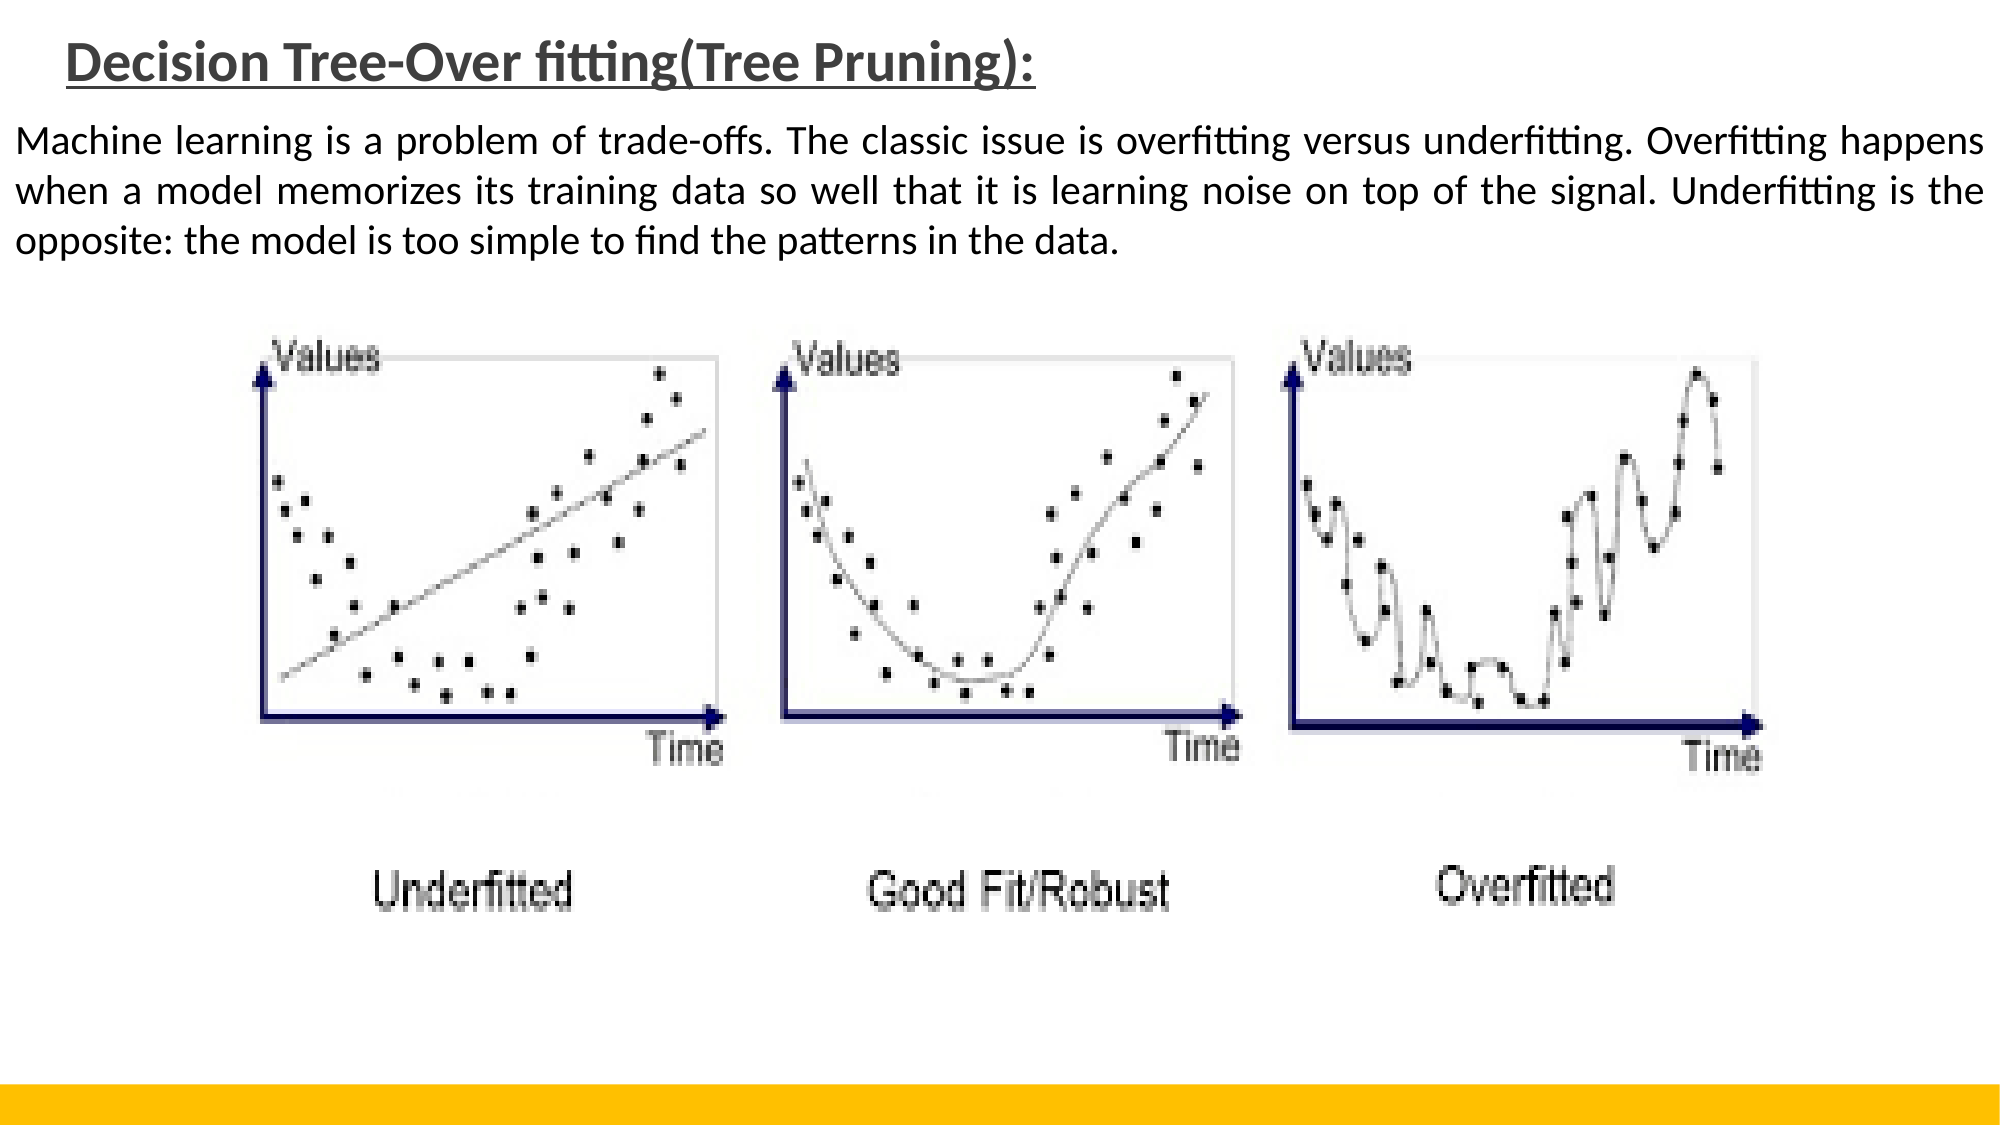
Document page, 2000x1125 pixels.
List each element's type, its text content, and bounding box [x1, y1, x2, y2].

title Decision Tree-Over fitting(Tree Pruning): [50, 11, 1422, 105]
list Machine learning is a problem of trade-offs. The classic issue is overfitting versus underfitting. Overfitting happens when a model memorizes its training data so well that it is learning noise on top of the signal. Underfitting is the opposite: the model is too simple to find the patterns in the data. [0, 105, 2000, 1083]
picture [231, 278, 1792, 965]
